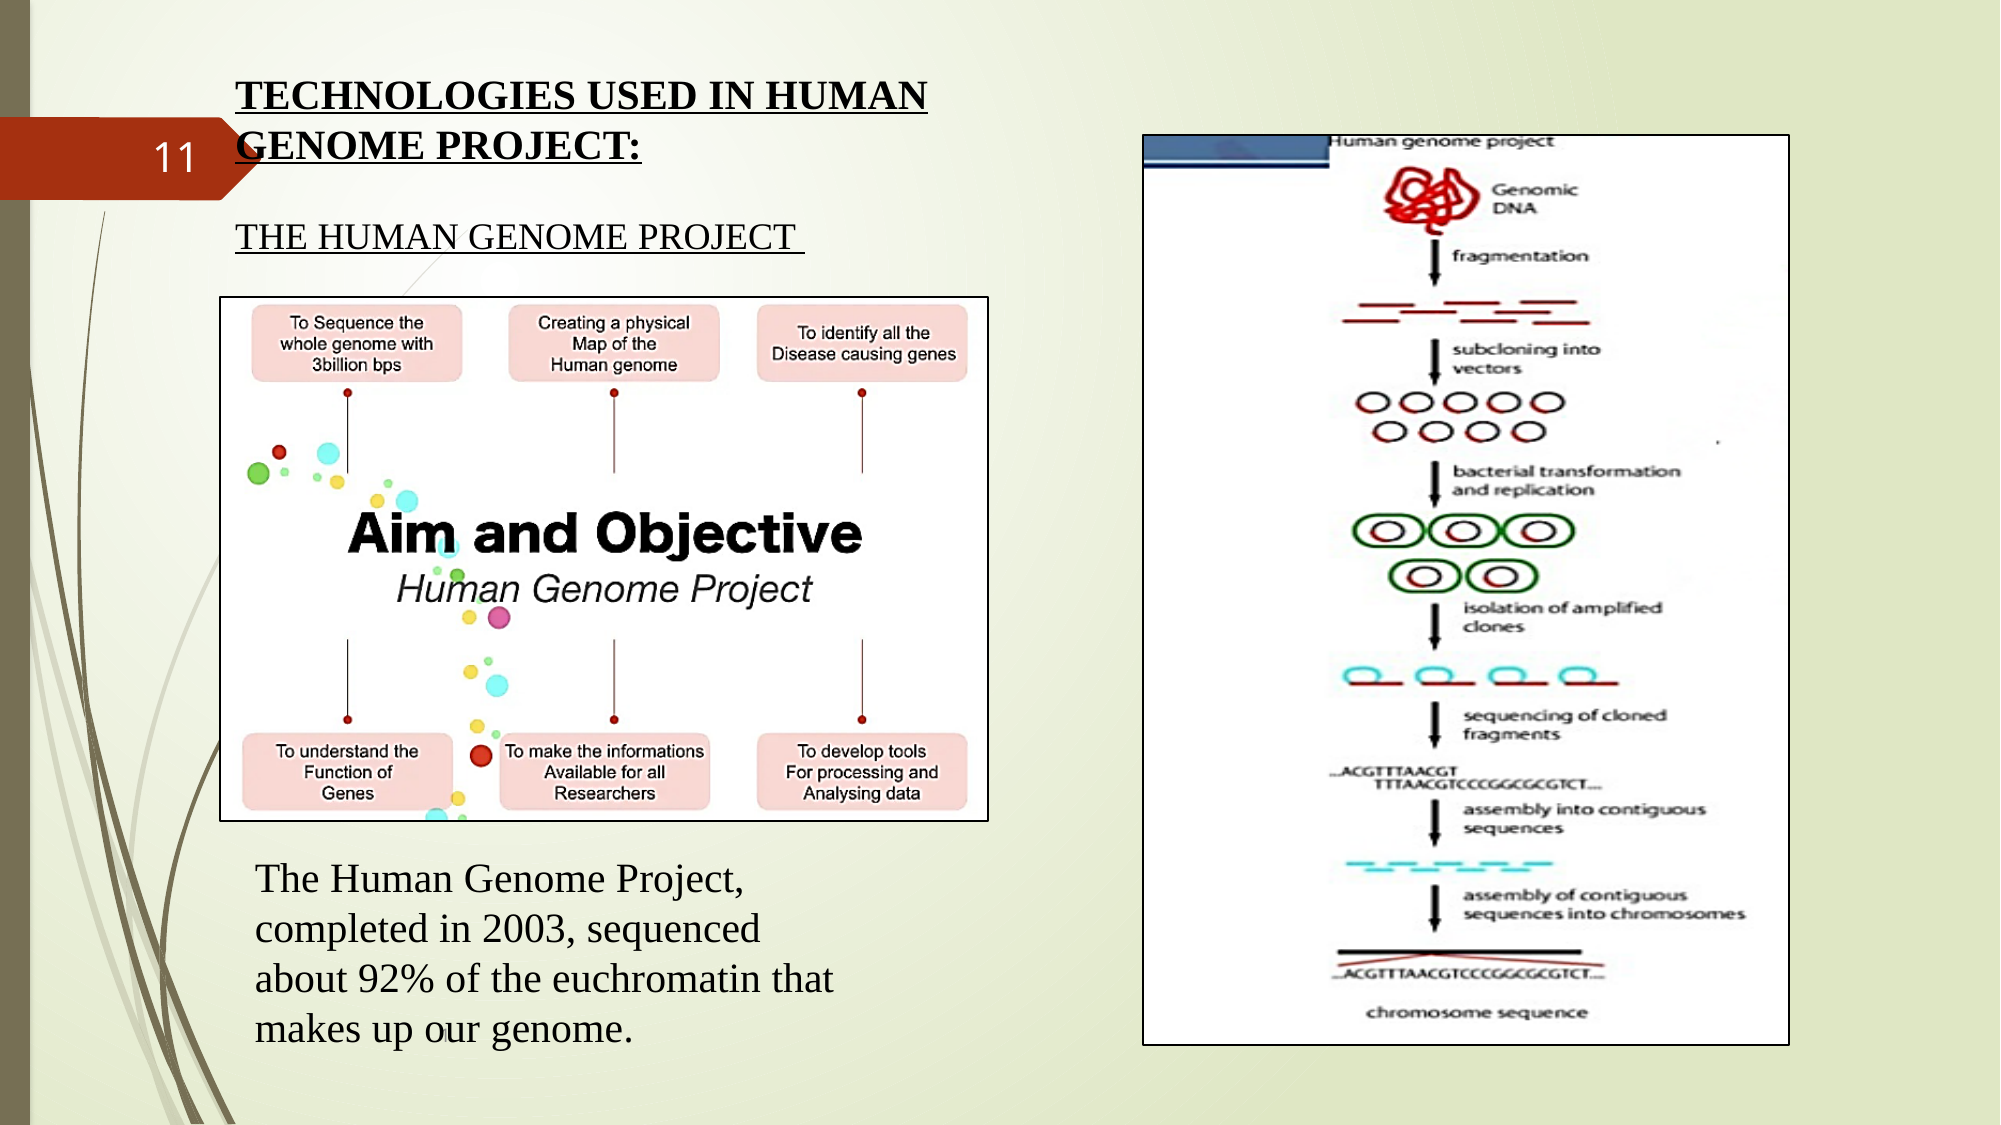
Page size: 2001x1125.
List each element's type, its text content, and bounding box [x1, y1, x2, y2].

text_box The Human Genome Project, completed in 2003, sequenced about 92% of the euchromatin that makes up our genome. [239, 843, 869, 1059]
text_box TECHNOLOGIES USED IN HUMAN GENOME PROJECT: THE HUMAN GENOME PROJECT [220, 60, 1144, 265]
slide_number 11 [87, 129, 216, 190]
picture [1143, 135, 1788, 1044]
picture [220, 297, 988, 821]
footer 1 [424, 1006, 1675, 1067]
